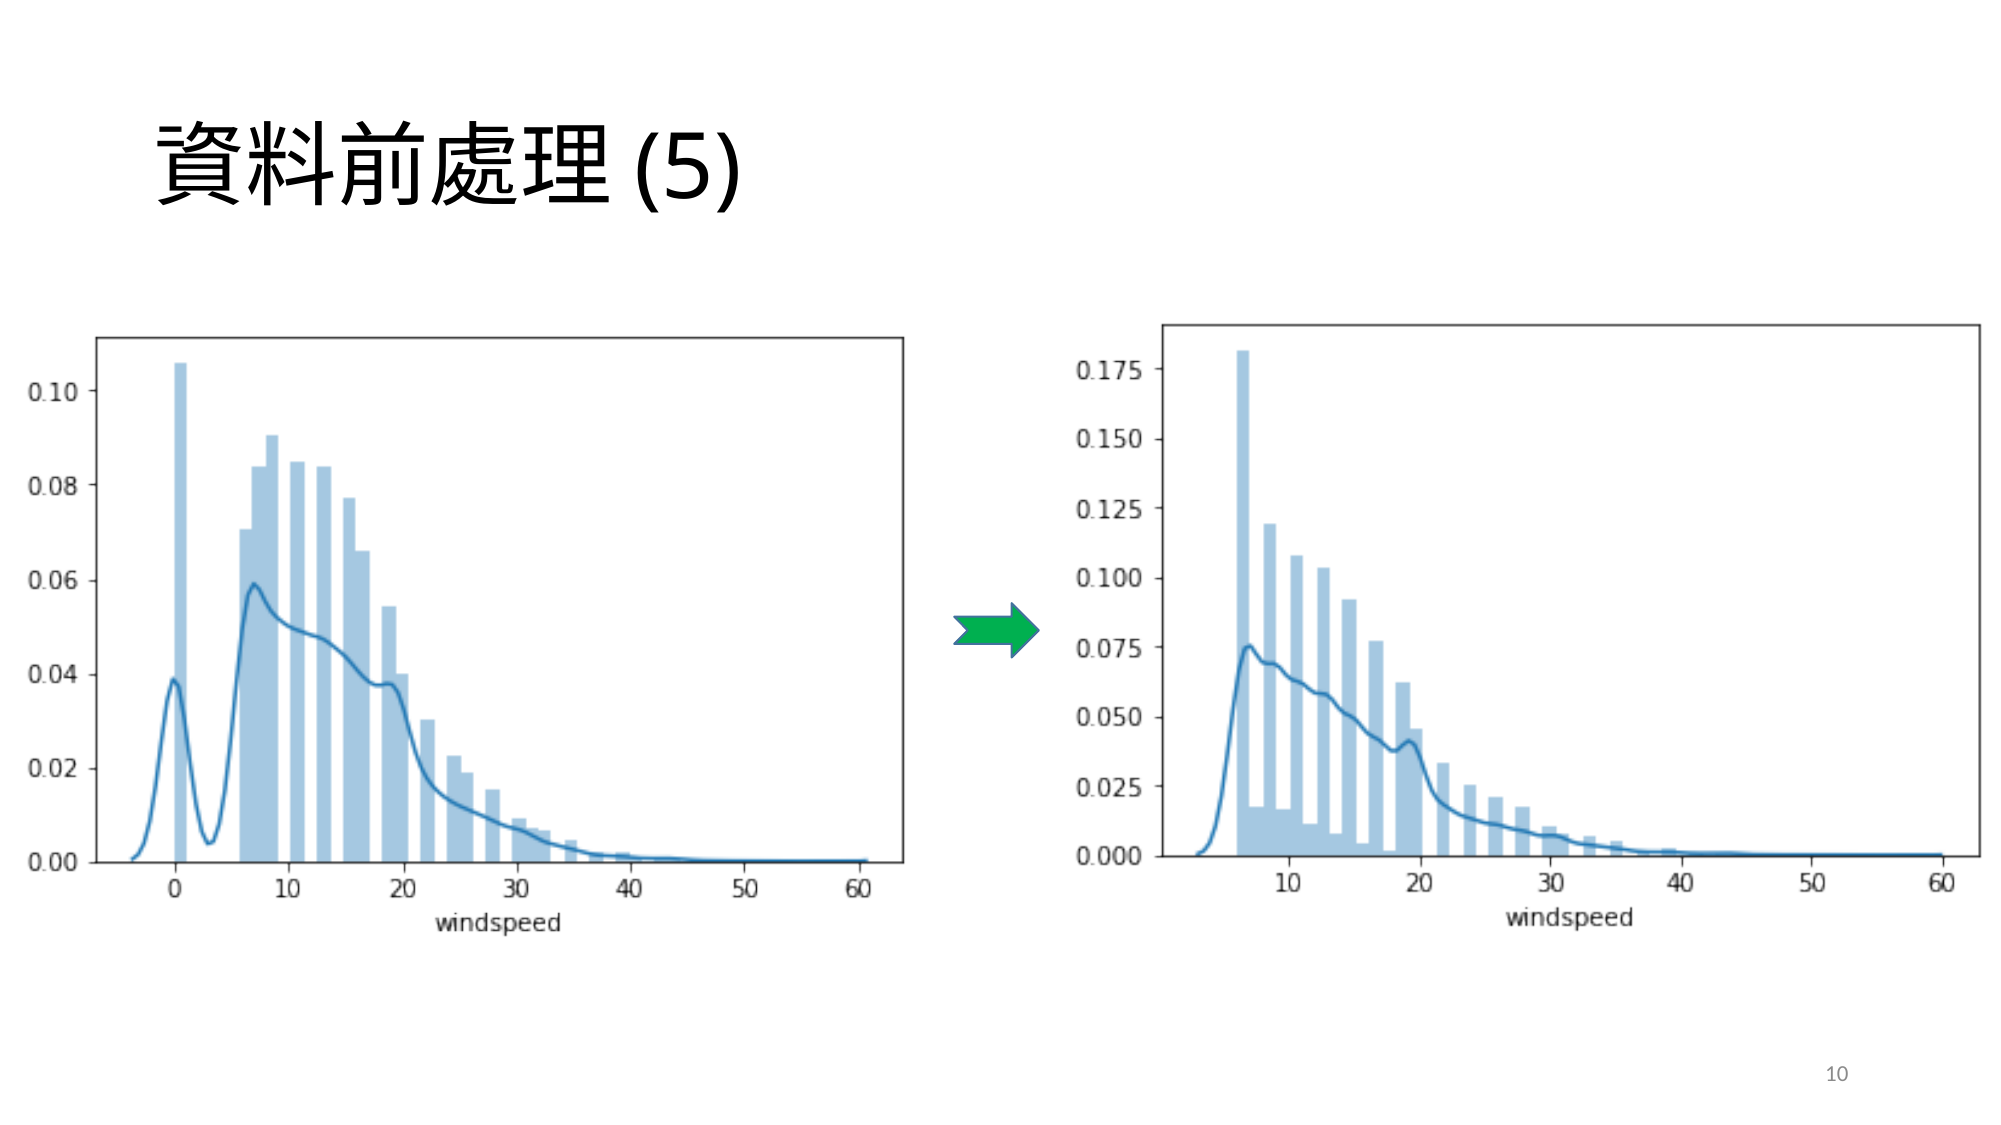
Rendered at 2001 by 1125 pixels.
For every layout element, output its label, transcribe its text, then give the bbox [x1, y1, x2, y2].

slide_number 10 [1413, 1042, 1864, 1103]
title 資料前處理(5) [138, 60, 1864, 278]
text_box [953, 602, 1040, 659]
picture [1057, 300, 2000, 949]
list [9, 313, 927, 954]
